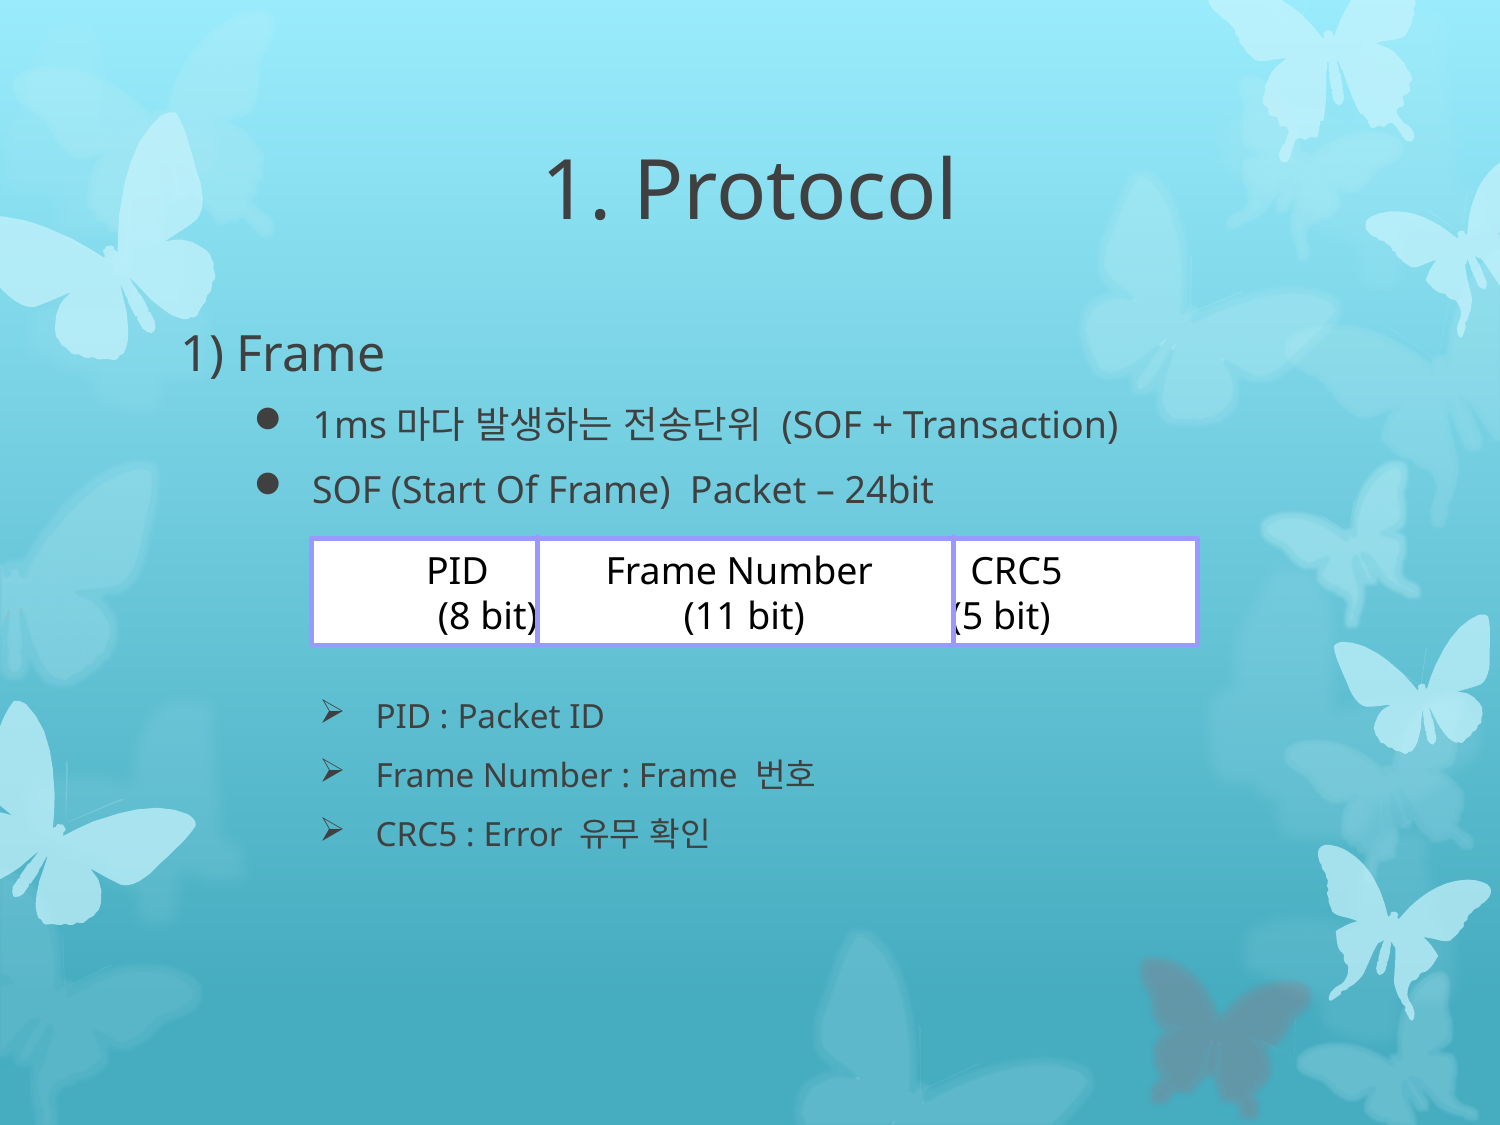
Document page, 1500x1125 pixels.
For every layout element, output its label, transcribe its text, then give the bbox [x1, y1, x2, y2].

list Frame 1ms마다 발생하는 전송단위 (SOF + Transaction) SOF (Start Of Frame) Packet – 24bit PID : Packet ID Frame Number : Frame 번호 CRC5 : Error 유무 확인 [165, 296, 1335, 962]
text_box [311, 536, 952, 646]
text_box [954, 536, 1199, 646]
title 1. Protocol [165, 110, 1335, 263]
